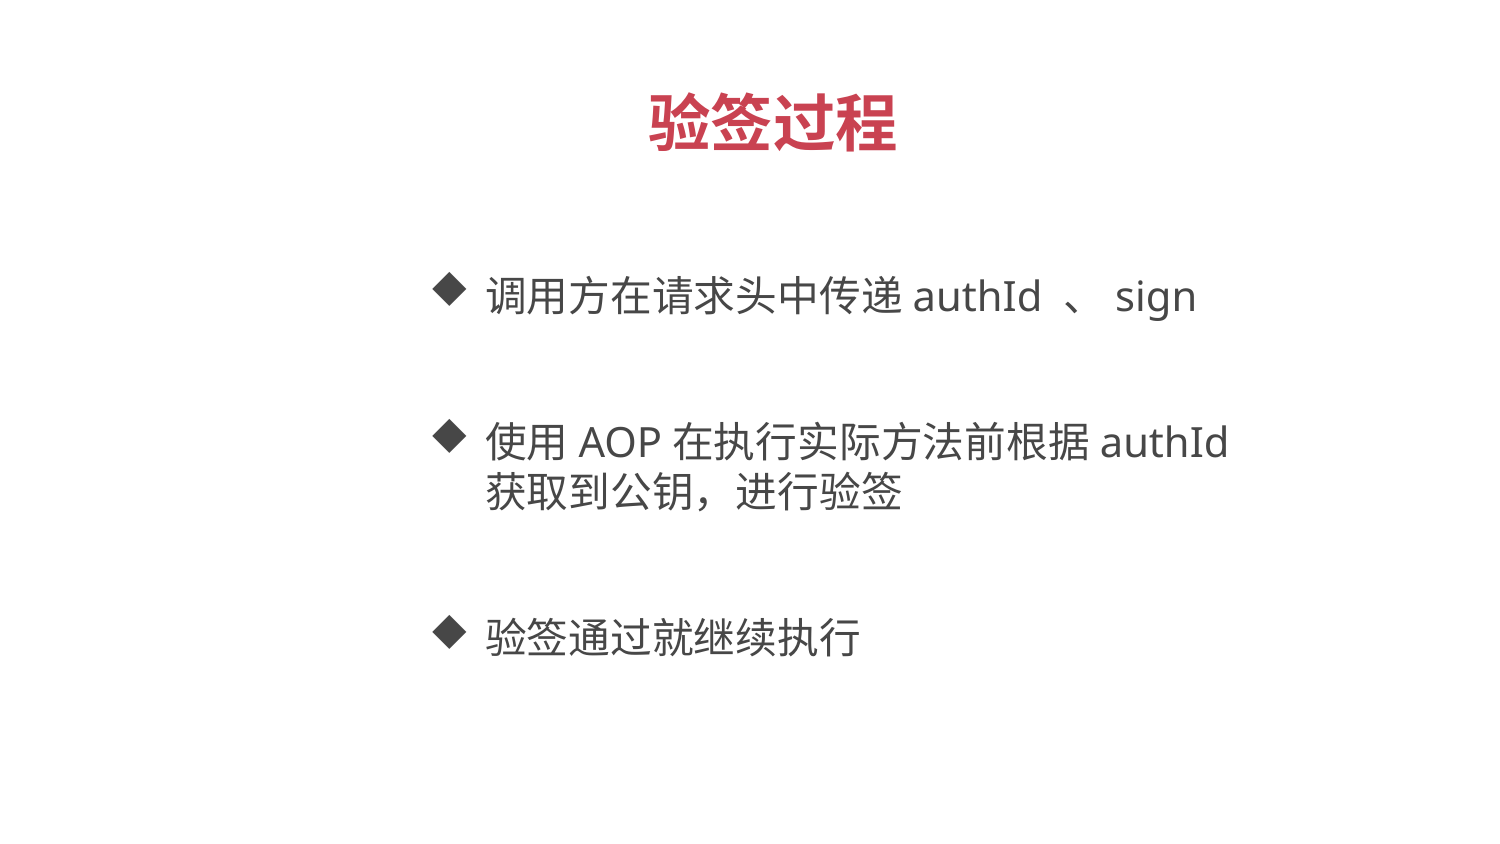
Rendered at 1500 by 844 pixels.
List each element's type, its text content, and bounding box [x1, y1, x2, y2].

text_box 验签通过就继续执行 [338, 604, 1282, 670]
text_box 验签过程 [633, 76, 914, 167]
text_box 使用AOP在执行实际方法前根据authId获取到公钥，进行验签 [338, 408, 1262, 524]
text_box 调用方在请求头中传递authId 、sign [338, 262, 1249, 328]
